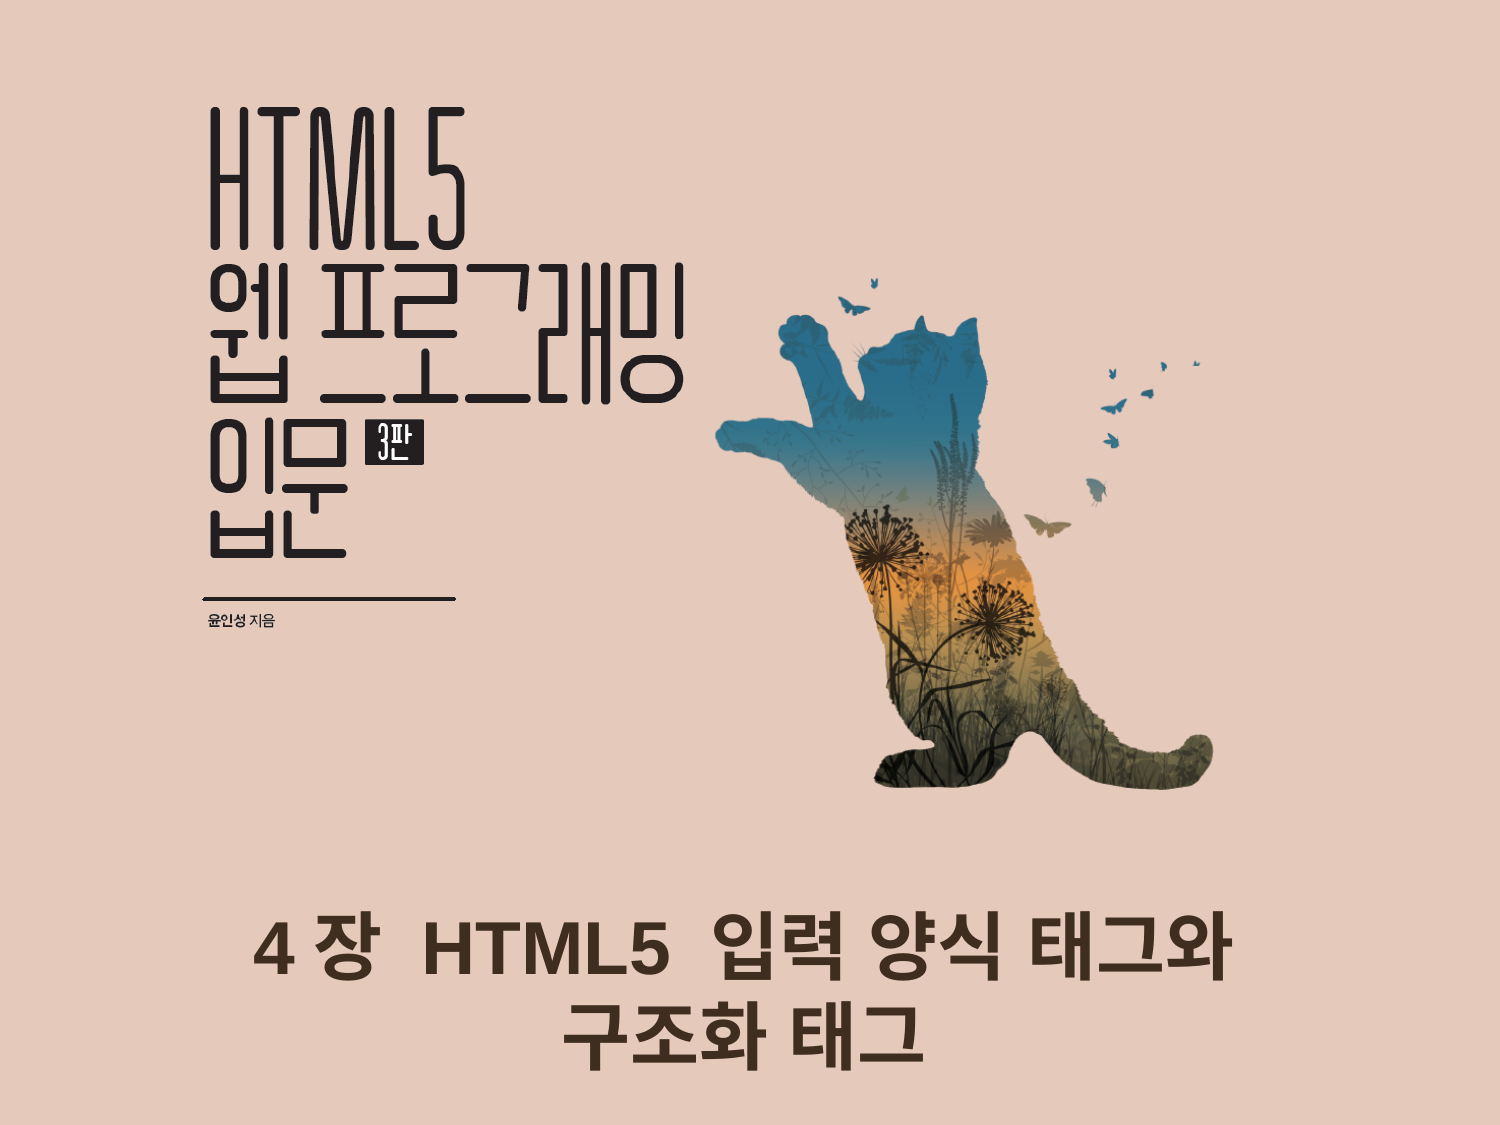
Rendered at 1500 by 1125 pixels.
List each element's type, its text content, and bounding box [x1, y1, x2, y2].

title 4장 HTML5 입력 양식 태그와 구조화 태그 [65, 897, 1424, 1083]
picture [194, 89, 1233, 793]
